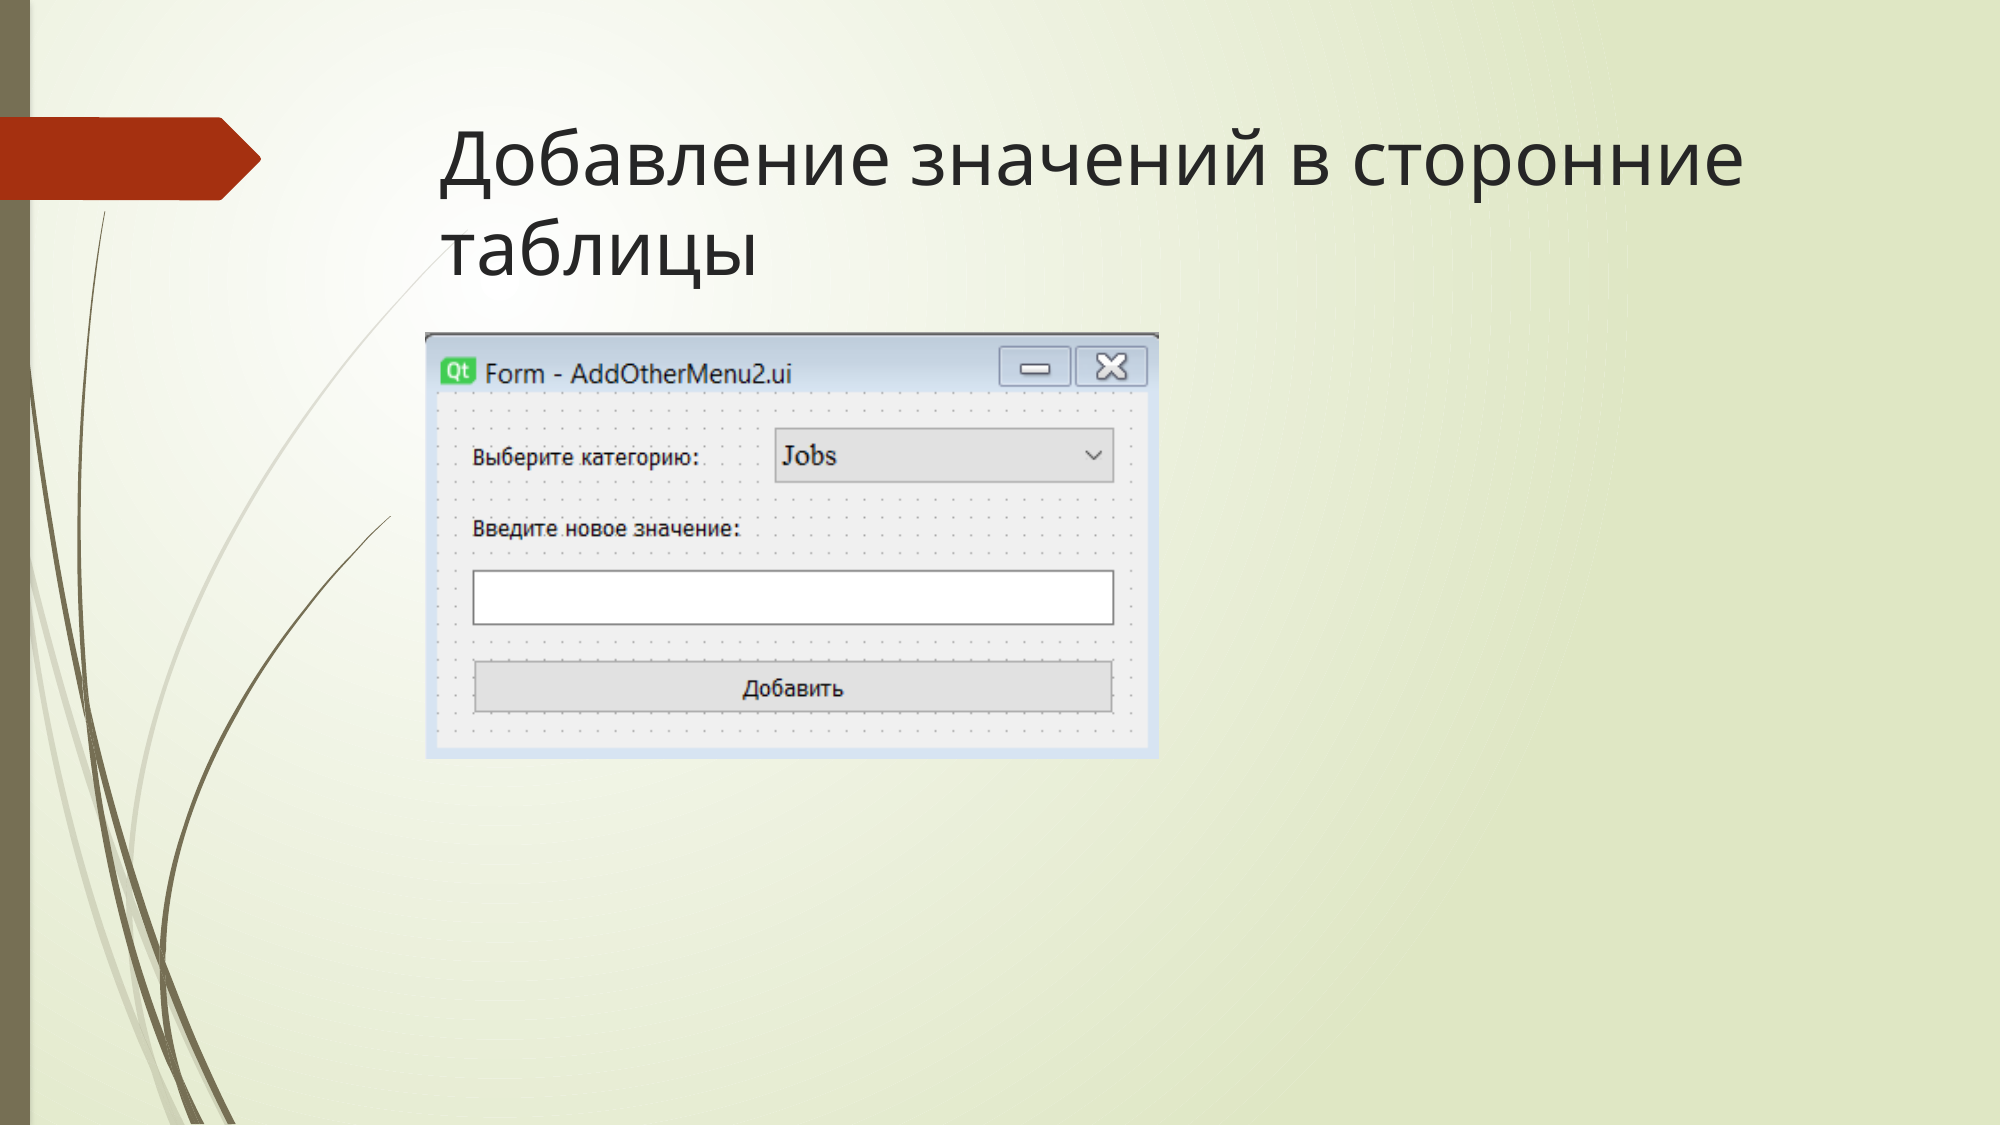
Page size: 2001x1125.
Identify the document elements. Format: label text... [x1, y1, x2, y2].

title Добавление значений в сторонние таблицы [425, 102, 1888, 313]
picture [425, 332, 1159, 760]
